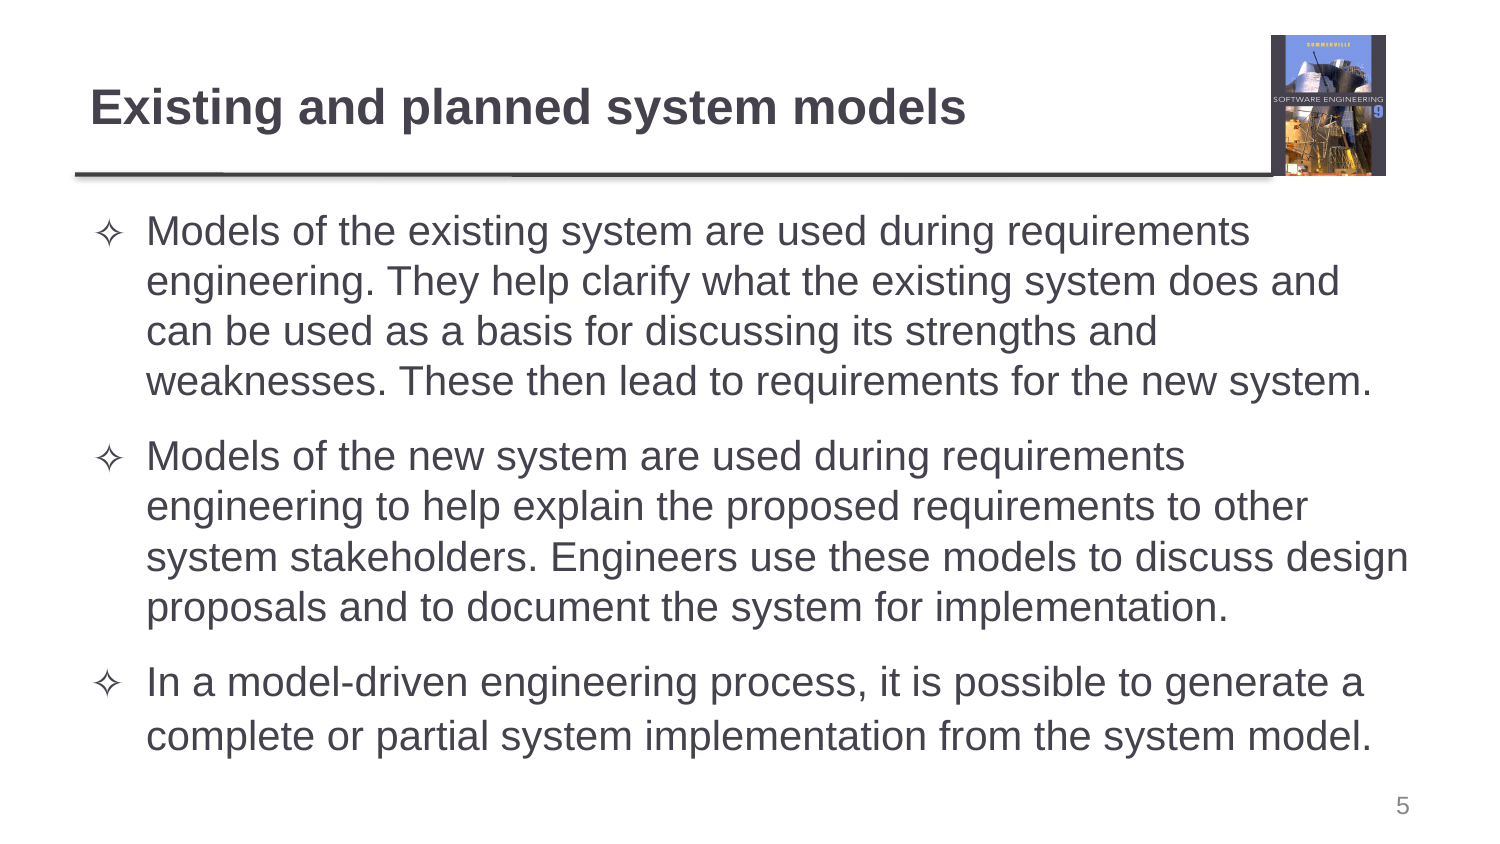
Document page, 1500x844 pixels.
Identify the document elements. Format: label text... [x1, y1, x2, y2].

picture [1272, 35, 1386, 176]
list Models of the existing system are used during requirements engineering. They help clarify what the existing system does and can be used as a basis for discussing its strengths and weaknesses. These then lead to requirements for the new system. Models of the new system are used during requirements engineering to help explain the proposed requirements to other system stakeholders. Engineers use these models to discuss design proposals and to document the system for implementation. In a model-driven engineering process, it is possible to generate a complete or partial system implementation from the system model. [75, 196, 1425, 754]
slide_number ‹#› [1074, 782, 1425, 827]
title Existing and planned system models [75, 33, 1272, 175]
